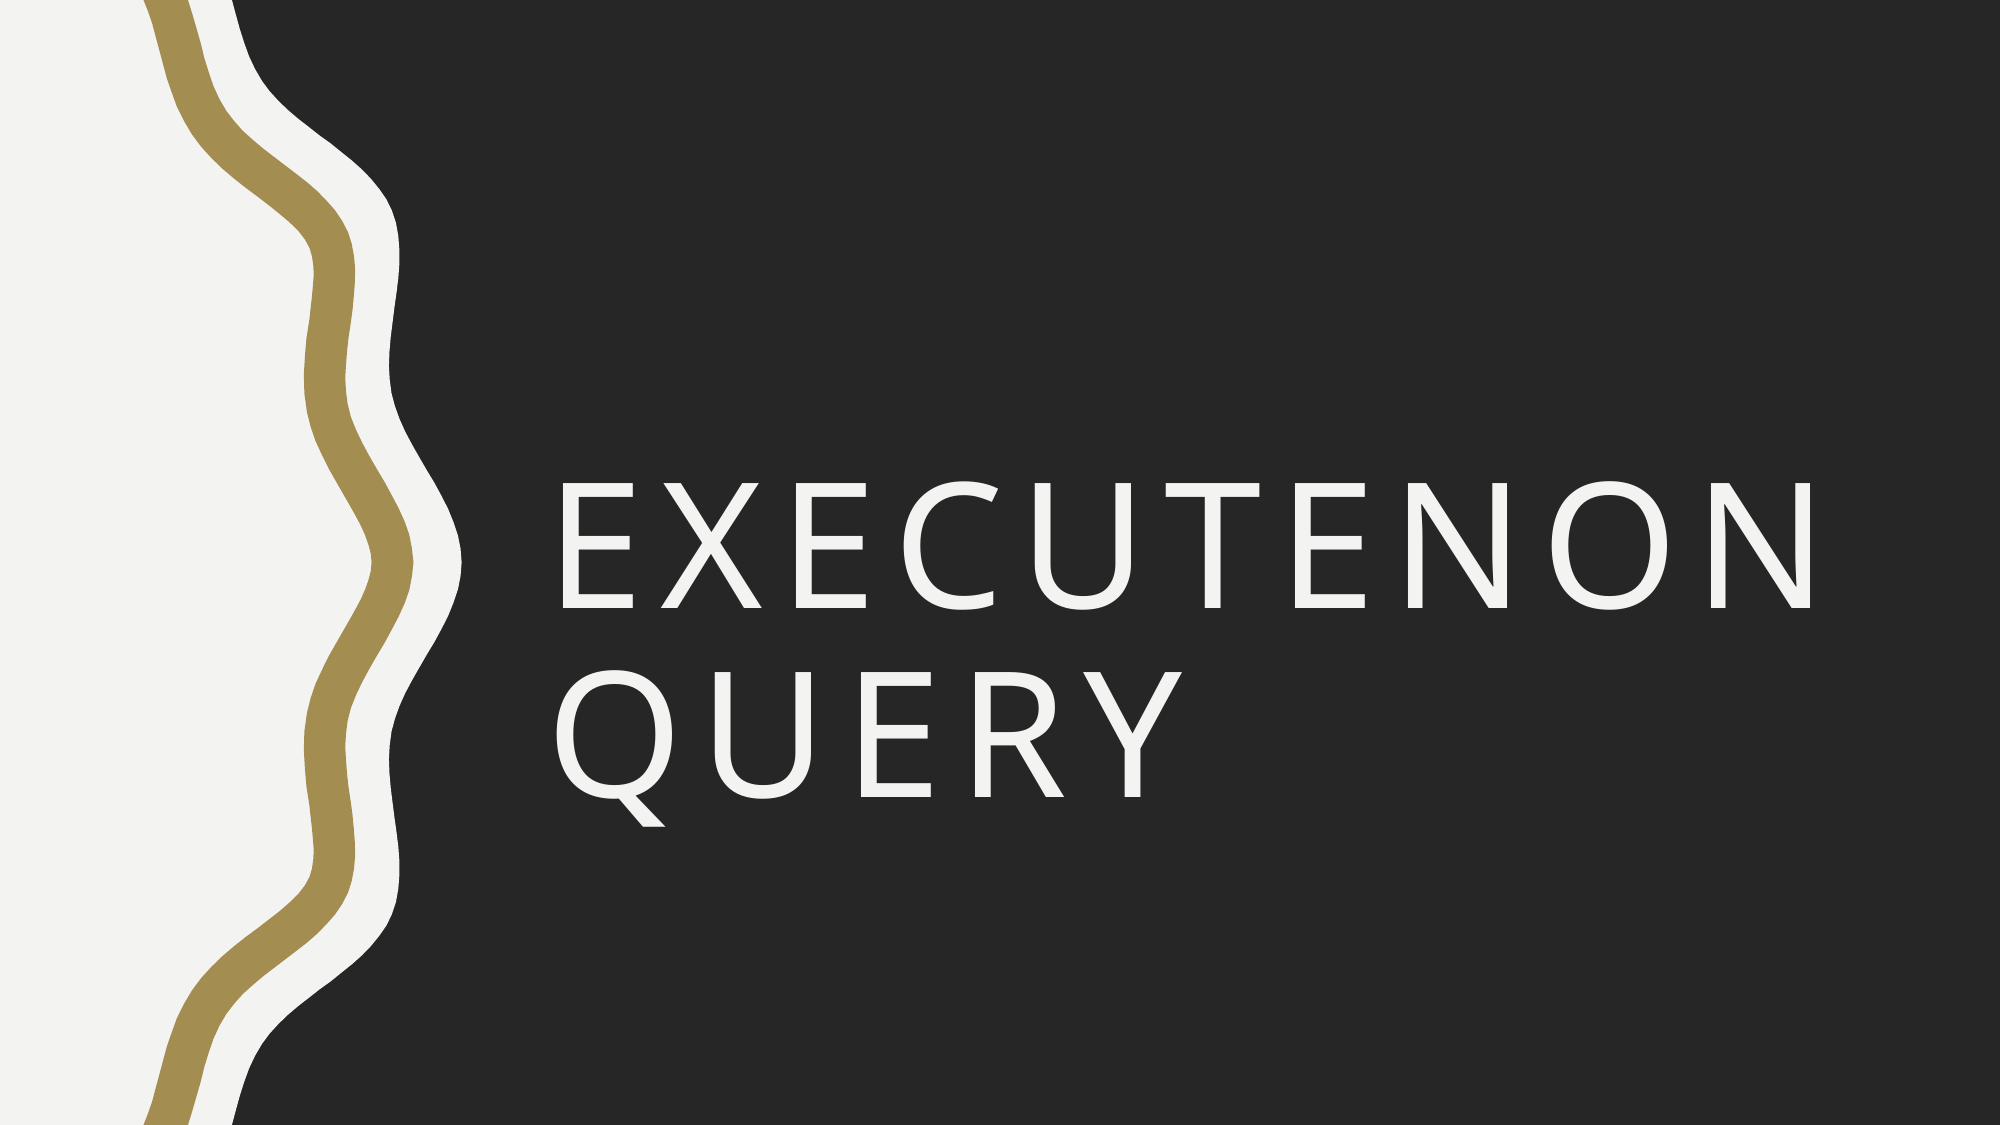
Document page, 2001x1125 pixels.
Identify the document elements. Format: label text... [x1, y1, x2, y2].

title ExecuteNonQuery [531, 176, 1875, 843]
